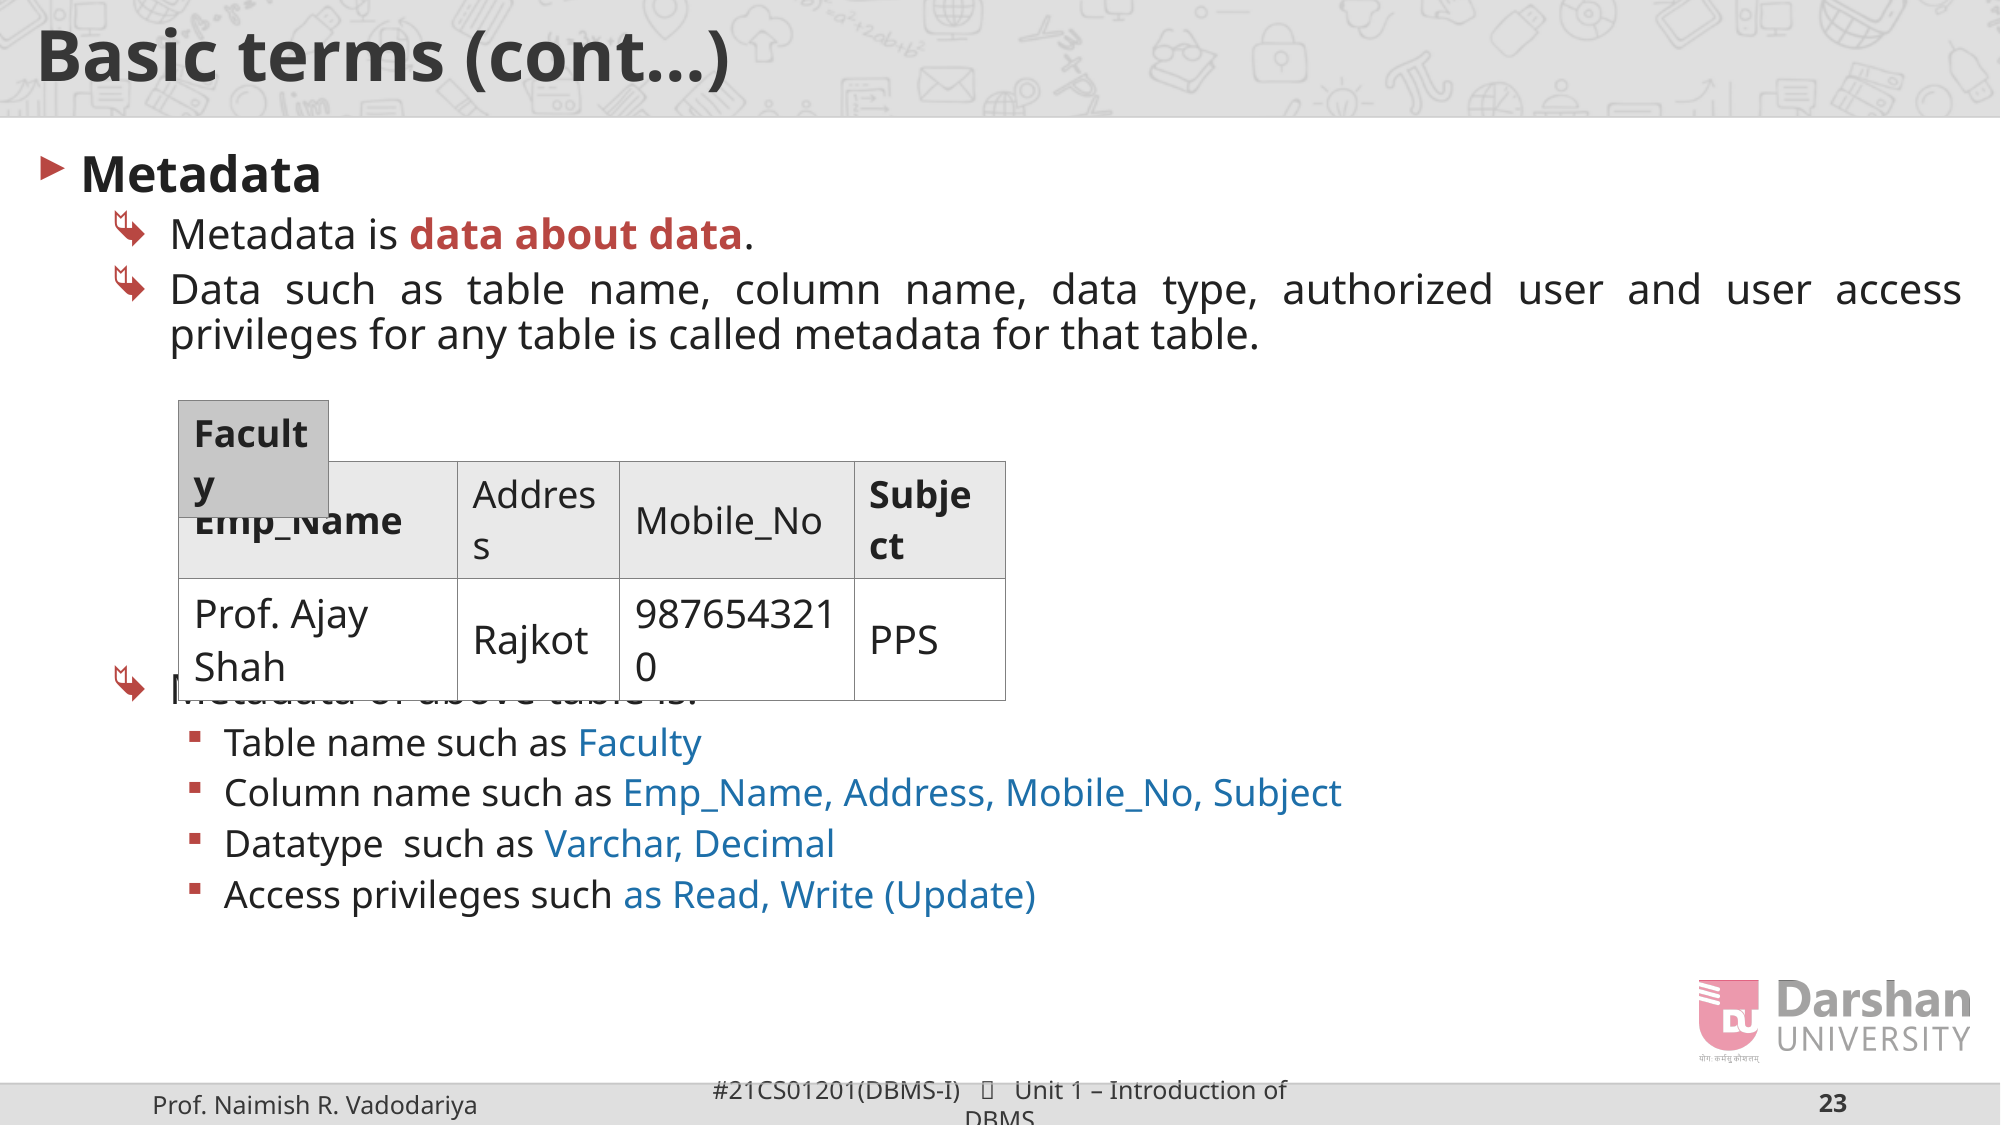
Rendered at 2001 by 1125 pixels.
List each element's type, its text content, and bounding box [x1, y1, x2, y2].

table_cell 9876543210 [620, 579, 854, 700]
title Basic terms (cont…) [0, 0, 2000, 117]
table_cell Prof. Ajay Shah [179, 579, 457, 700]
table_cell Rajkot [458, 579, 619, 700]
table_header Address [458, 462, 619, 578]
table_header Emp_Name [179, 462, 457, 578]
table_header Subject [855, 462, 1005, 578]
table_cell PPS [855, 579, 1005, 700]
list Metadata Metadata is data about data. Data such as table name, column name, data type, authorized user and user access privileges for any table is called metadata for that table. Metadata of above table is: Table name such as Faculty Column name such as Emp_Name, Address, Mobile_No, Subject Datatype such as Varchar, Decimal Access privileges such as Read, Write (Update) [21, 141, 1979, 1059]
table_header Mobile_No [620, 462, 854, 578]
table_header Faculty [179, 401, 328, 517]
